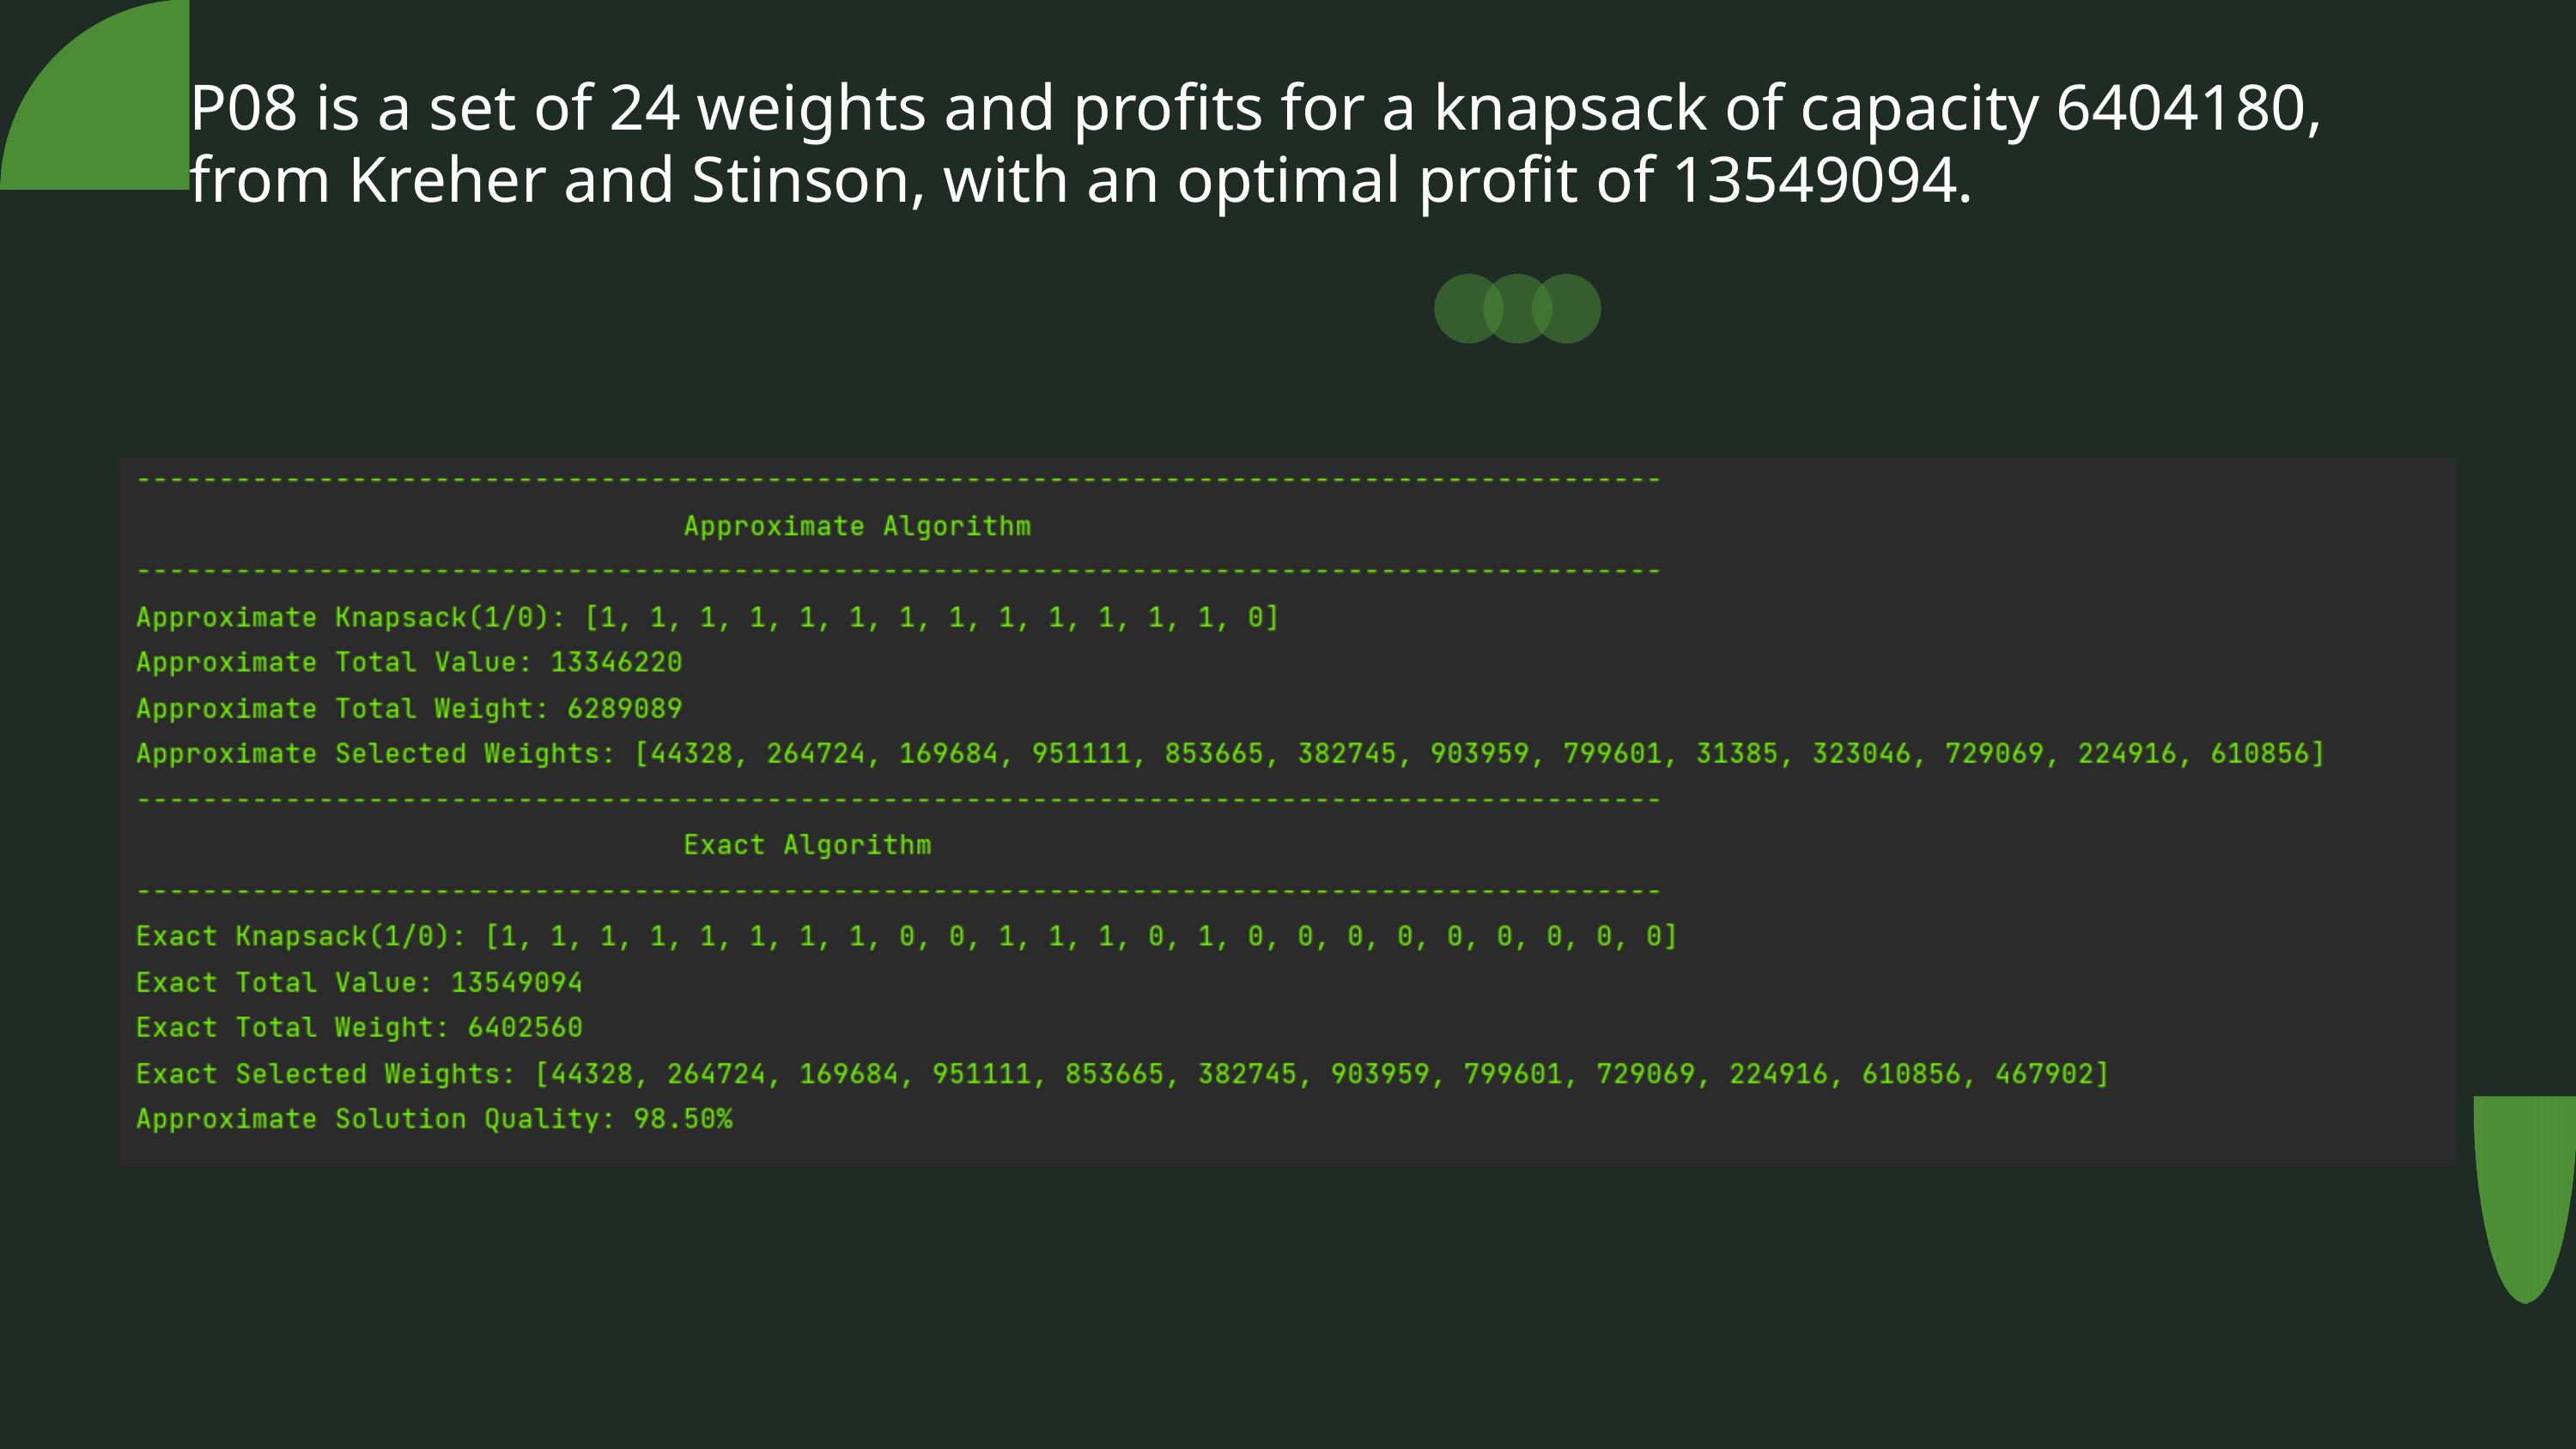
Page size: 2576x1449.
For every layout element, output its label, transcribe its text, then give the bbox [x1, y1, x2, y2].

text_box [1482, 273, 1530, 344]
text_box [1531, 273, 1602, 344]
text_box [1433, 273, 1481, 344]
text_box [0, 0, 190, 190]
text_box [2473, 1096, 2576, 1304]
text_box [119, 458, 2457, 1167]
text_box P08 is a set of 24 weights and profits for a knapsack of capacity 6404180, from Kreher and Stinson, with an optimal profit of 13549094. [189, 70, 2348, 215]
